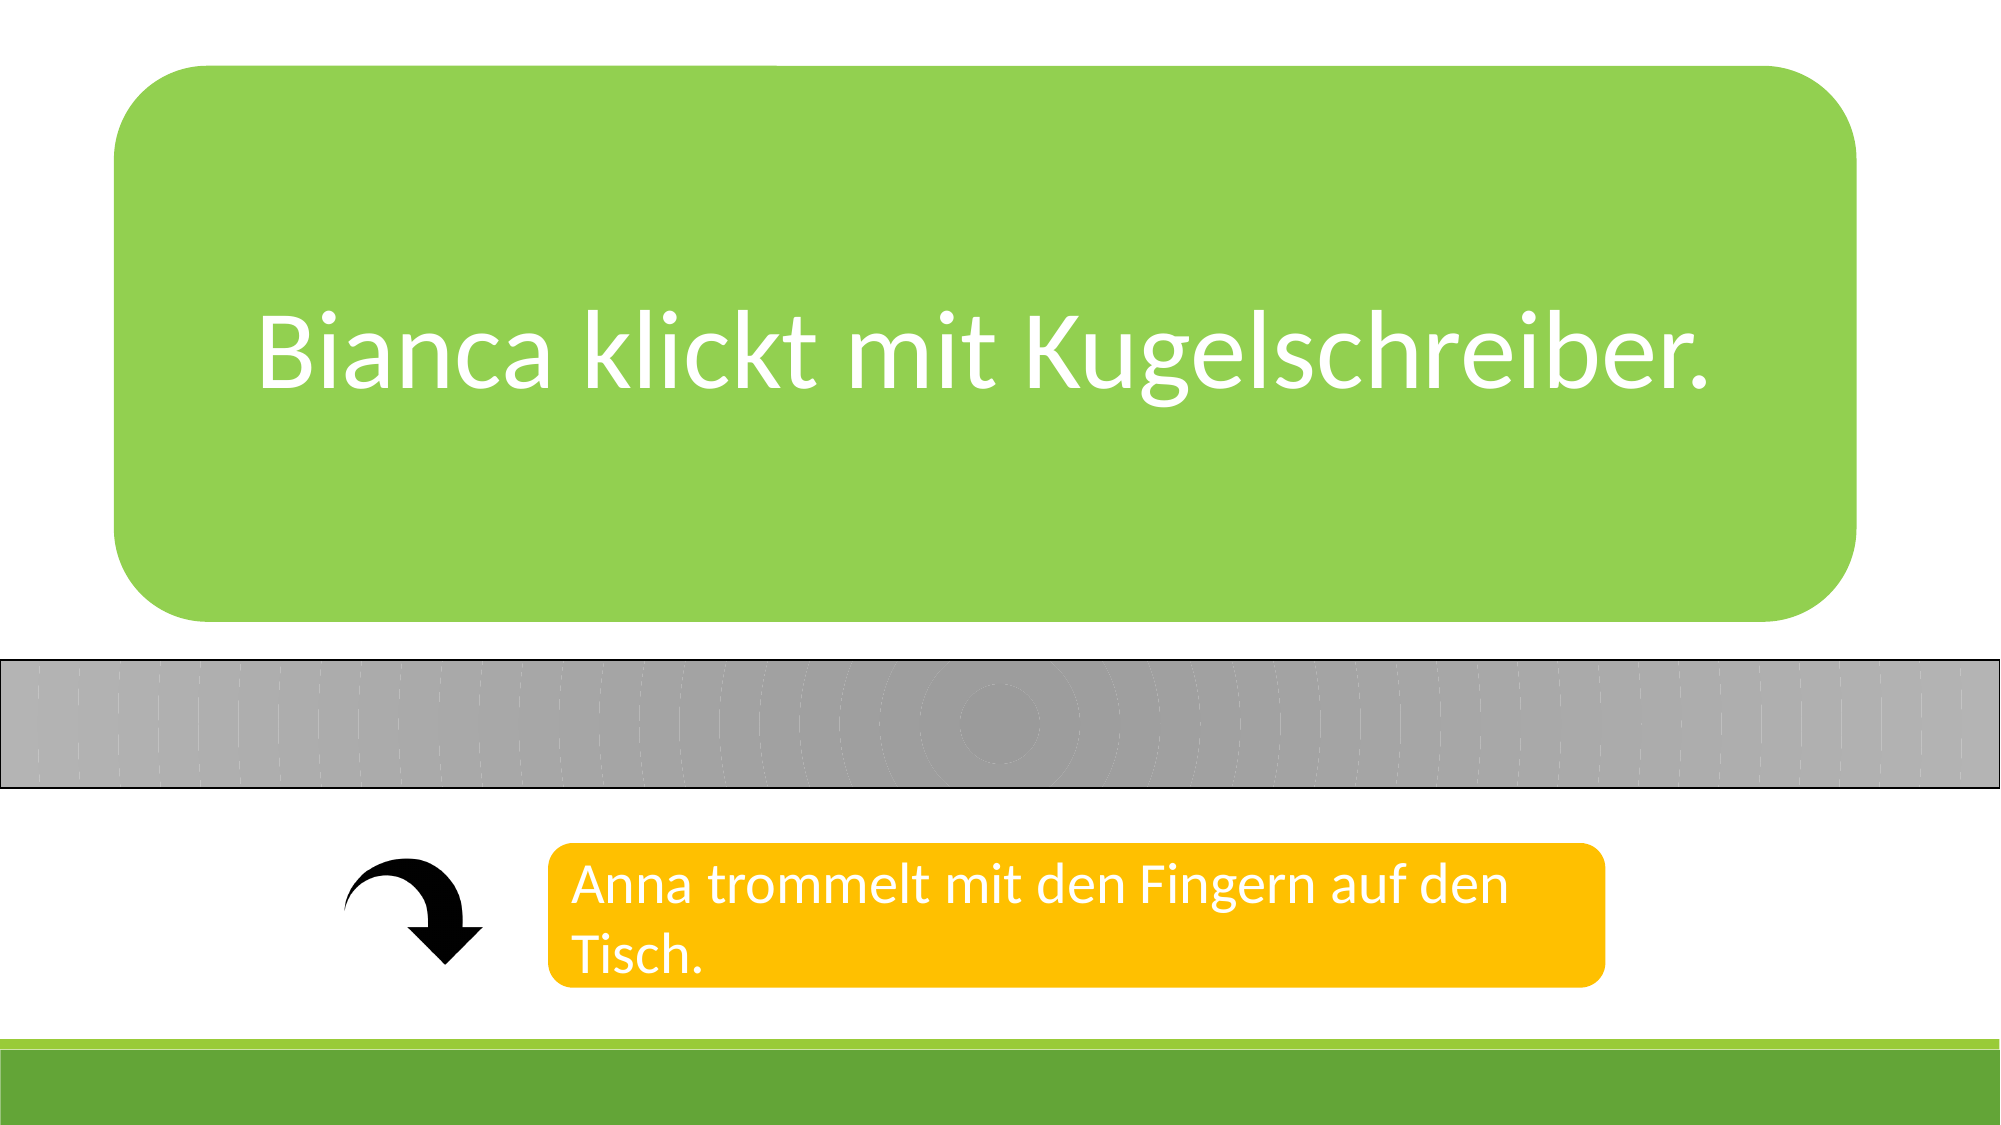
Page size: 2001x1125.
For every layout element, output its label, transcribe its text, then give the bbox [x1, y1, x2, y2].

text_box [0, 659, 2000, 789]
text_box Bianca klickt mit Kugelschreiber. [113, 65, 1857, 622]
text_box Anna trommelt mit den Fingern auf den Tisch. [548, 843, 1606, 988]
picture [337, 835, 489, 987]
